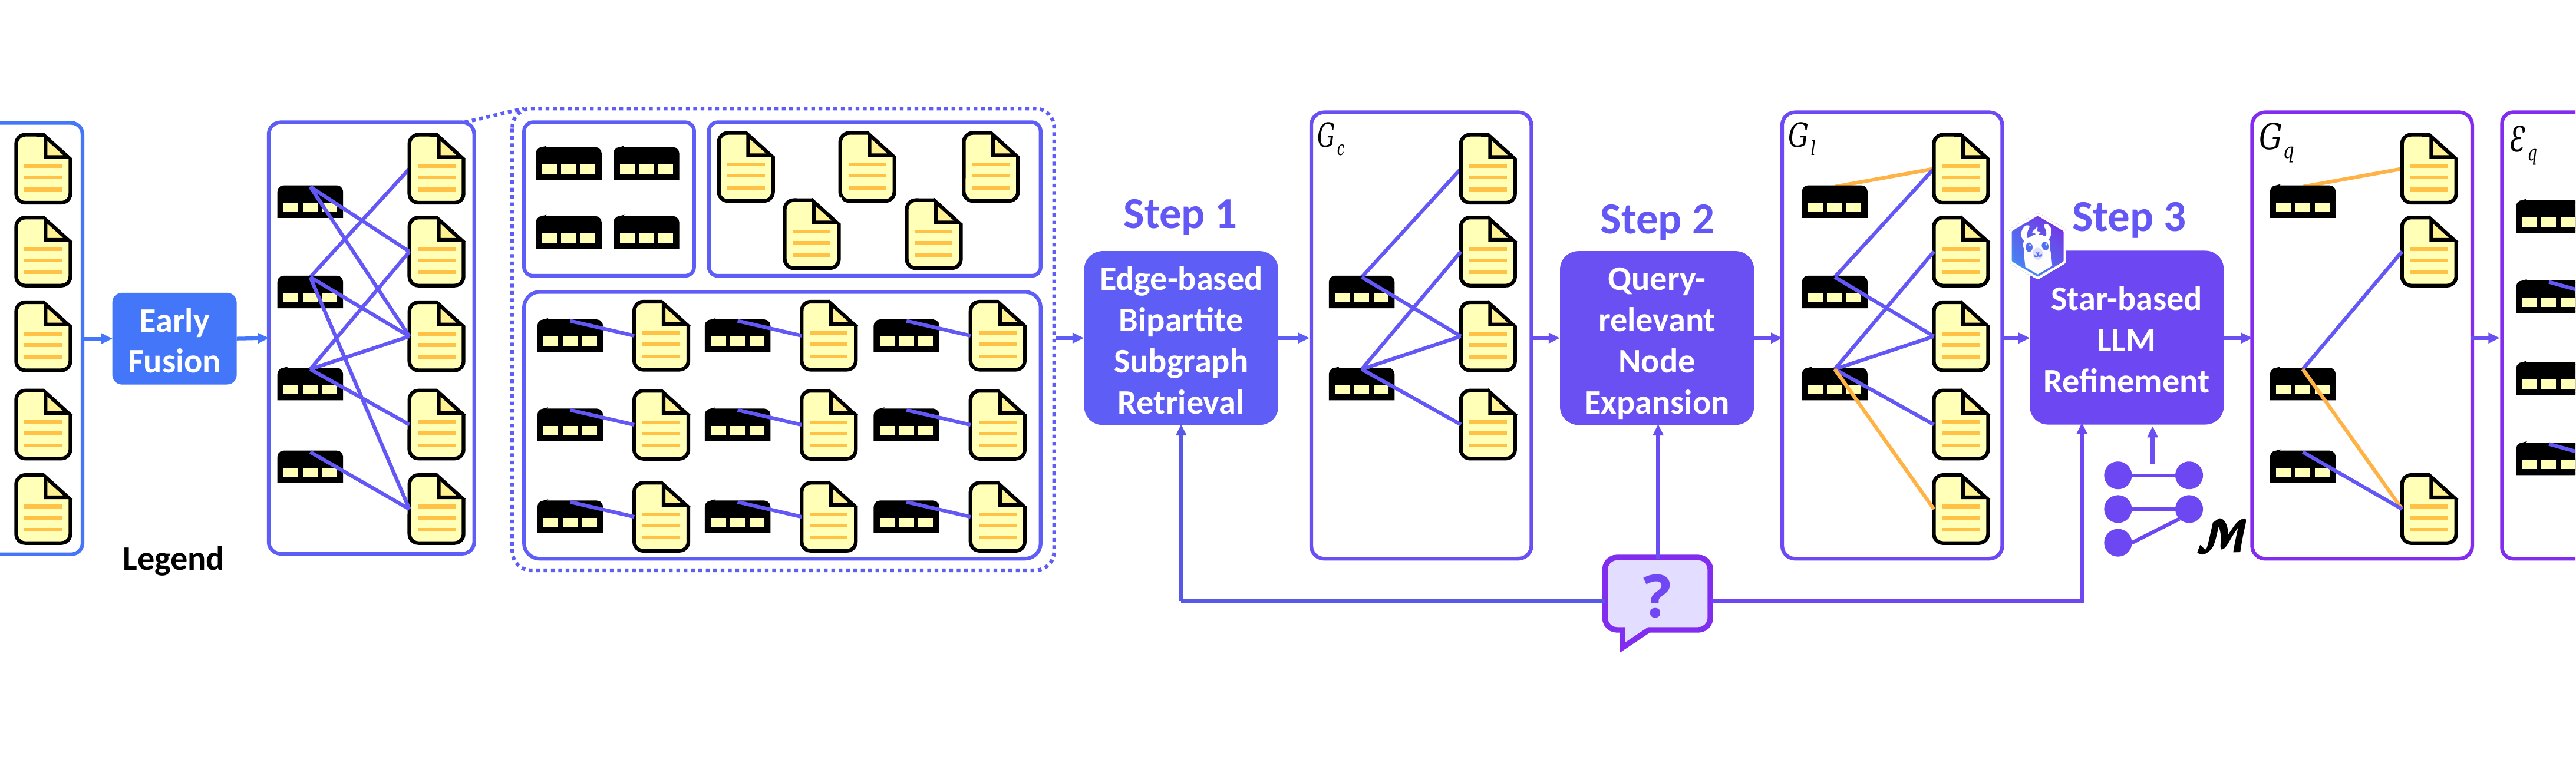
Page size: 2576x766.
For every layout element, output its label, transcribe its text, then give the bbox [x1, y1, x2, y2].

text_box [537, 148, 601, 179]
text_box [801, 388, 859, 460]
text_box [2517, 281, 2576, 312]
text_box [970, 388, 1028, 460]
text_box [1866, 384, 1934, 510]
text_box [1803, 368, 1866, 399]
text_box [278, 368, 341, 399]
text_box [1460, 131, 1518, 203]
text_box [634, 480, 692, 552]
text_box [2517, 363, 2576, 394]
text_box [410, 388, 467, 459]
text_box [906, 197, 964, 269]
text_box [1934, 299, 1991, 371]
text_box [2251, 111, 2473, 560]
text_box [1330, 368, 1393, 399]
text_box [1803, 276, 1866, 308]
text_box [970, 480, 1028, 552]
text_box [970, 299, 1028, 370]
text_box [2103, 461, 2250, 563]
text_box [15, 214, 74, 286]
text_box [2517, 443, 2576, 474]
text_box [875, 320, 939, 351]
text_box [2501, 111, 2576, 560]
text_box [1393, 384, 1462, 425]
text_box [341, 201, 410, 251]
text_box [705, 410, 770, 440]
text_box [2402, 131, 2459, 203]
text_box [1330, 276, 1393, 308]
text_box Query-relevant Node Expansion [1559, 250, 1755, 426]
text_box Step 1 [1083, 180, 1278, 242]
text_box Edge-based Bipartite Subgraph Retrieval [1083, 250, 1279, 426]
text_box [634, 299, 692, 370]
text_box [1866, 336, 1934, 384]
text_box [705, 501, 770, 532]
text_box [784, 197, 842, 269]
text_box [409, 472, 467, 544]
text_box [963, 130, 1021, 202]
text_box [341, 384, 410, 425]
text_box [538, 320, 602, 351]
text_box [341, 251, 410, 336]
text_box Step 2 [1560, 185, 1755, 247]
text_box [634, 388, 692, 460]
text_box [341, 168, 409, 201]
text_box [2334, 384, 2403, 466]
picture [2008, 213, 2067, 279]
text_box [614, 148, 678, 179]
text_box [341, 466, 410, 510]
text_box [1460, 388, 1518, 459]
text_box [1393, 336, 1462, 384]
text_box [0, 121, 84, 556]
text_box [840, 130, 898, 202]
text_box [2402, 472, 2459, 544]
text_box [801, 299, 859, 370]
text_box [875, 501, 939, 532]
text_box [614, 217, 678, 248]
text_box [268, 121, 476, 555]
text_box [1393, 251, 1462, 336]
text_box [1933, 472, 1991, 544]
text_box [1933, 214, 1991, 286]
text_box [1393, 168, 1462, 251]
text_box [705, 320, 770, 351]
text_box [1934, 388, 1991, 459]
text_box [15, 299, 74, 371]
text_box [2334, 466, 2403, 510]
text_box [1866, 251, 1934, 336]
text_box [1933, 131, 1991, 203]
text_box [875, 410, 939, 440]
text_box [2271, 186, 2335, 217]
text_box [511, 107, 1056, 572]
text_box [1310, 111, 1533, 560]
text_box Step 3 [2032, 183, 2227, 245]
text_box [15, 388, 74, 459]
text_box [1781, 111, 2004, 560]
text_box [464, 108, 525, 123]
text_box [278, 451, 341, 483]
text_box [537, 217, 601, 248]
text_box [801, 480, 859, 552]
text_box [2271, 368, 2334, 399]
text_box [1866, 168, 1934, 251]
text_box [15, 472, 74, 544]
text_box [341, 336, 410, 384]
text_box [538, 410, 602, 440]
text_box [278, 276, 341, 308]
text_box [409, 131, 467, 203]
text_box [2271, 451, 2335, 483]
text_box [1803, 186, 1867, 217]
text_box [278, 186, 342, 217]
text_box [718, 130, 776, 202]
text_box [410, 214, 467, 286]
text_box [410, 299, 467, 371]
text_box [341, 425, 410, 466]
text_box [538, 501, 602, 532]
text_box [2334, 251, 2403, 384]
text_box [2517, 201, 2576, 232]
text_box Legend [118, 536, 229, 577]
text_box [2334, 168, 2402, 202]
text_box Star-based LLM Refinement [2029, 249, 2225, 426]
text_box Early Fusion [111, 292, 238, 386]
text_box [1460, 214, 1518, 286]
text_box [1462, 299, 1518, 371]
text_box ? [1604, 556, 1711, 649]
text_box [2402, 214, 2459, 286]
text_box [15, 131, 74, 203]
